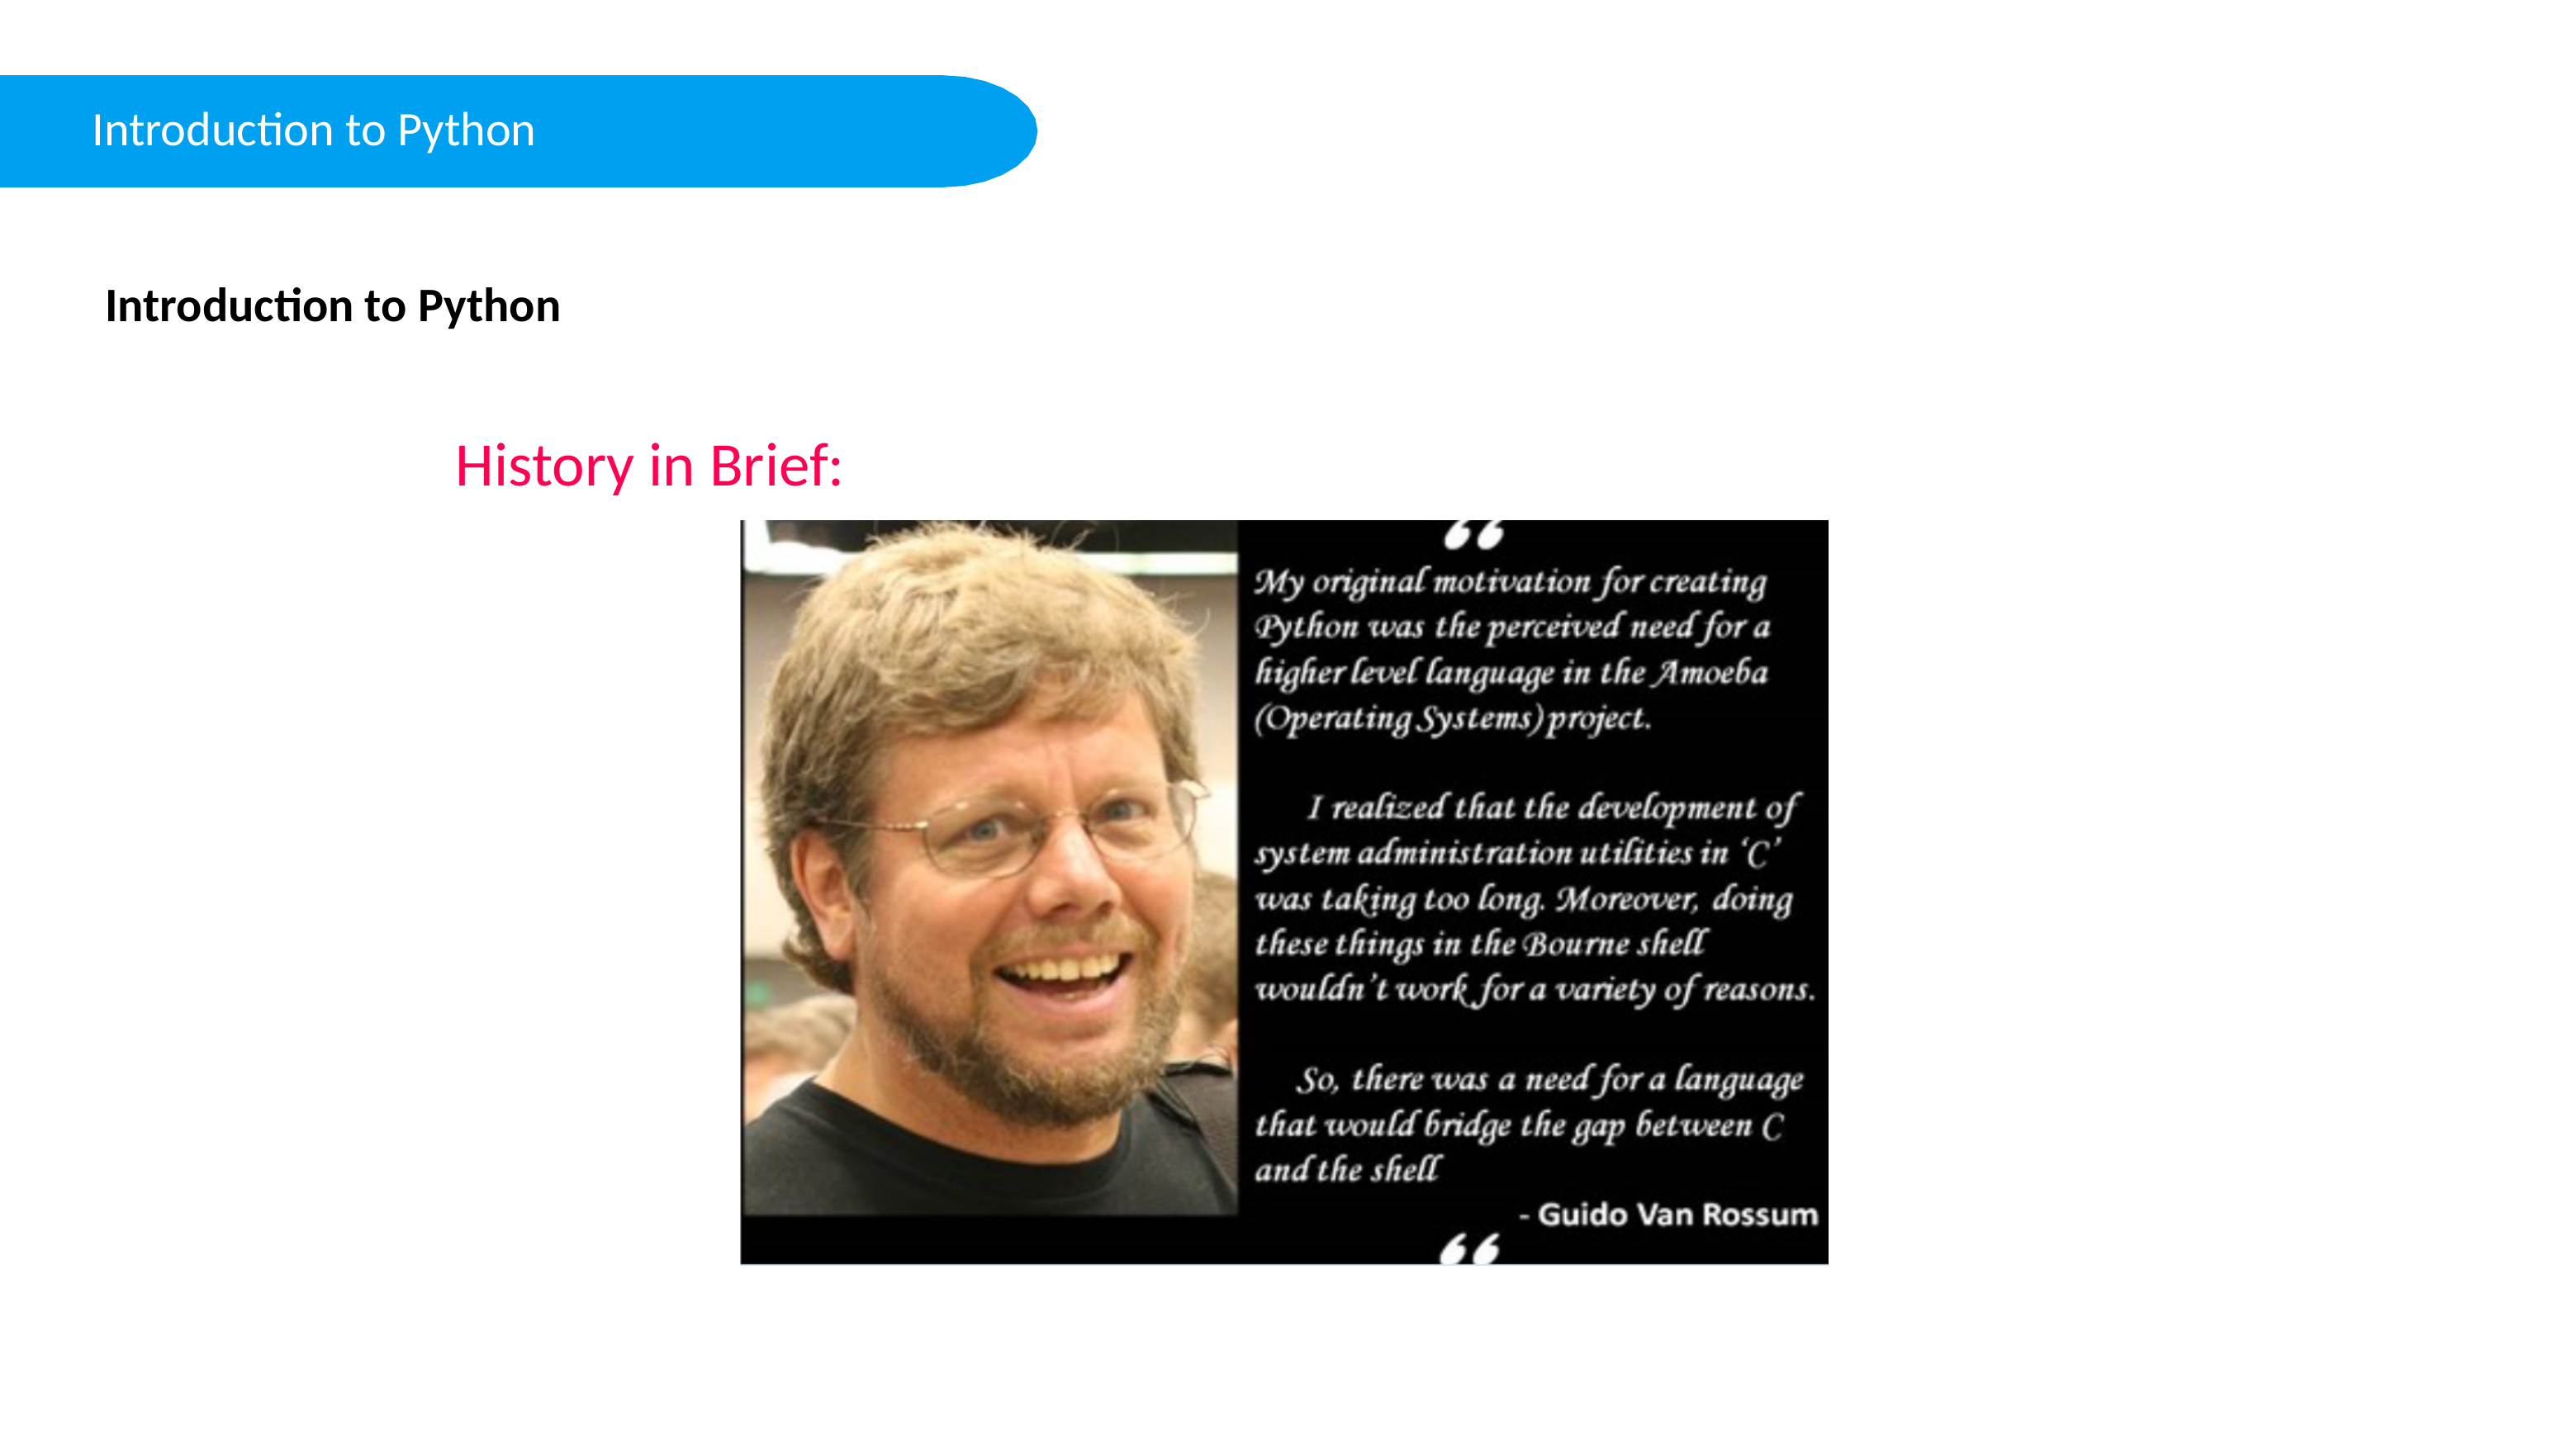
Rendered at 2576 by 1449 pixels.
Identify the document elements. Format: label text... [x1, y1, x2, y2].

text_box [0, 75, 1028, 187]
text_box History in Brief: [443, 417, 1520, 521]
text_box Introduction to Python [93, 267, 574, 338]
picture [740, 520, 1829, 1266]
text_box Introduction to Python [90, 96, 1392, 156]
